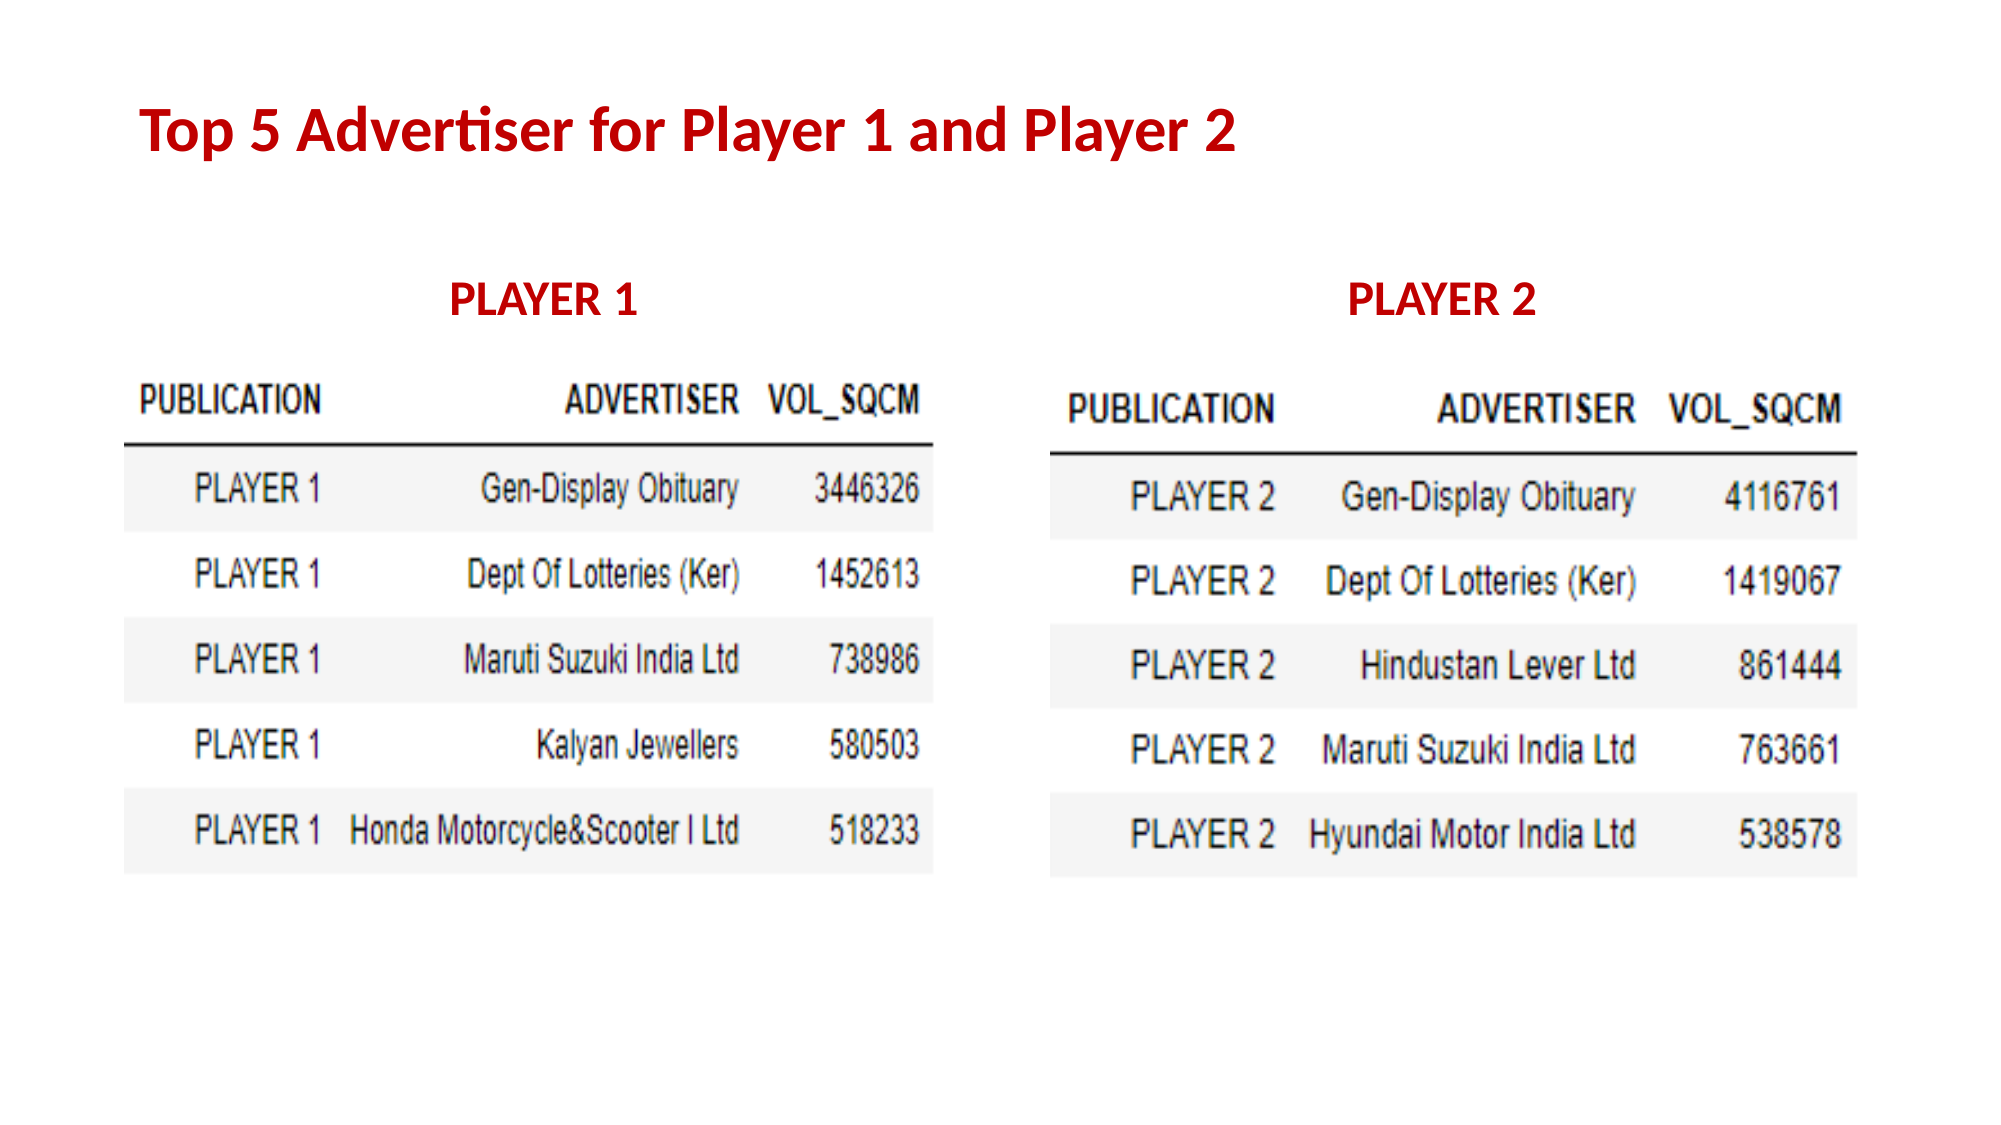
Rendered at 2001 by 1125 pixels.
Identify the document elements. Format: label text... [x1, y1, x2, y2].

text_box PLAYER 1 [434, 258, 654, 333]
text_box PLAYER 2 [1332, 258, 1552, 333]
title Top 5 Advertiser for Player 1 and Player 2 [124, 59, 1863, 201]
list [124, 362, 945, 901]
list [1049, 362, 1863, 901]
